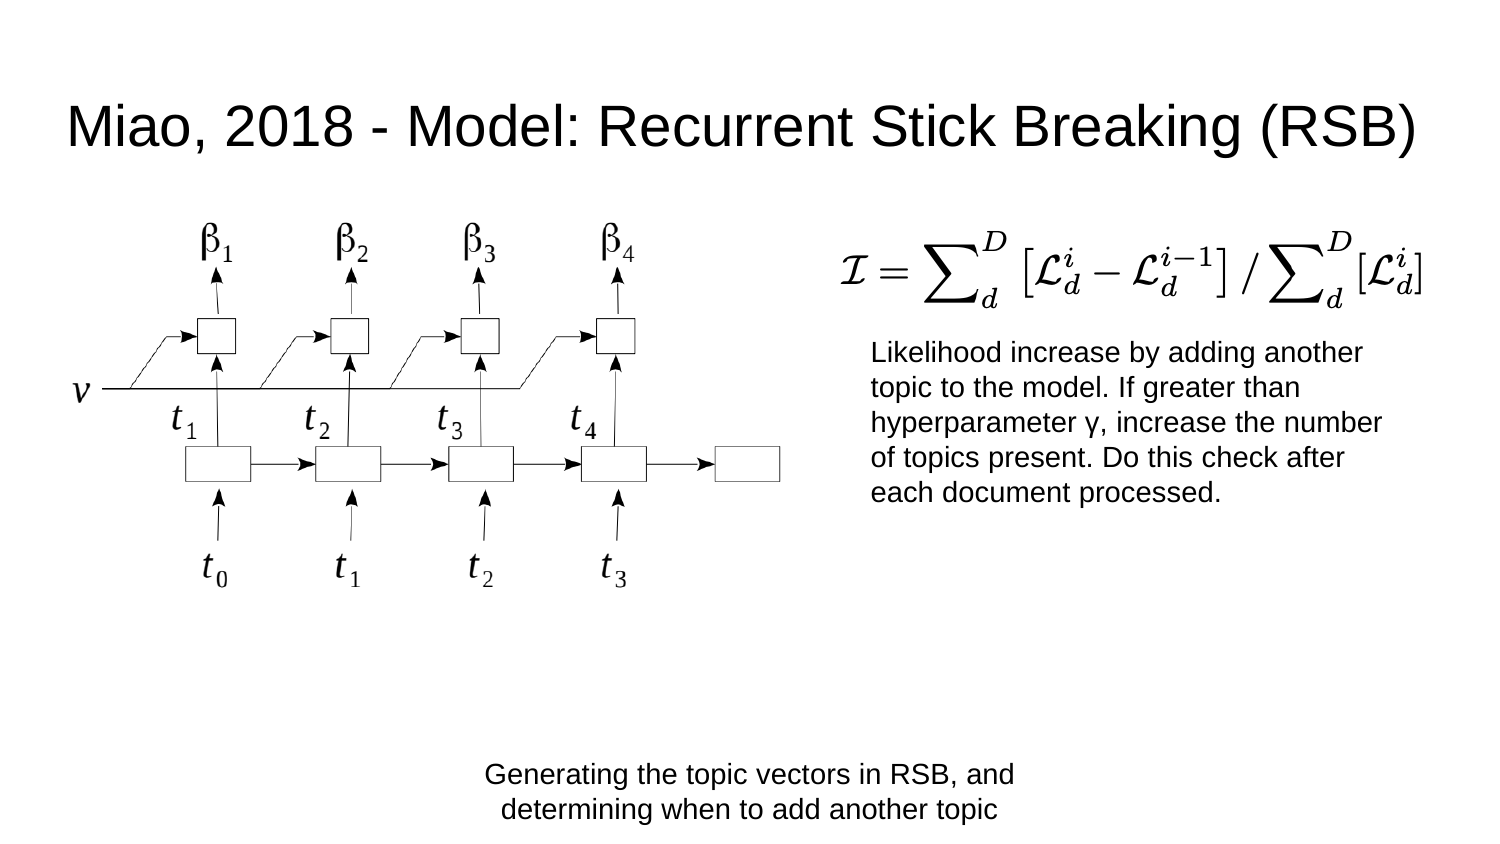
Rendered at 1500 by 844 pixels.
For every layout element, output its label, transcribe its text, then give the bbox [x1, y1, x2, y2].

picture [819, 214, 1450, 347]
text_box Likelihood increase by adding another topic to the model. If greater than hyperparameter γ, increase the number of topics present. Do this check after each document processed. [855, 354, 1413, 526]
picture [27, 202, 810, 601]
text_box Generating the topic vectors in RSB, and determining when to add another topic [435, 740, 1065, 802]
title Miao, 2018 - Model: Recurrent Stick Breaking (RSB) [51, 72, 1449, 167]
